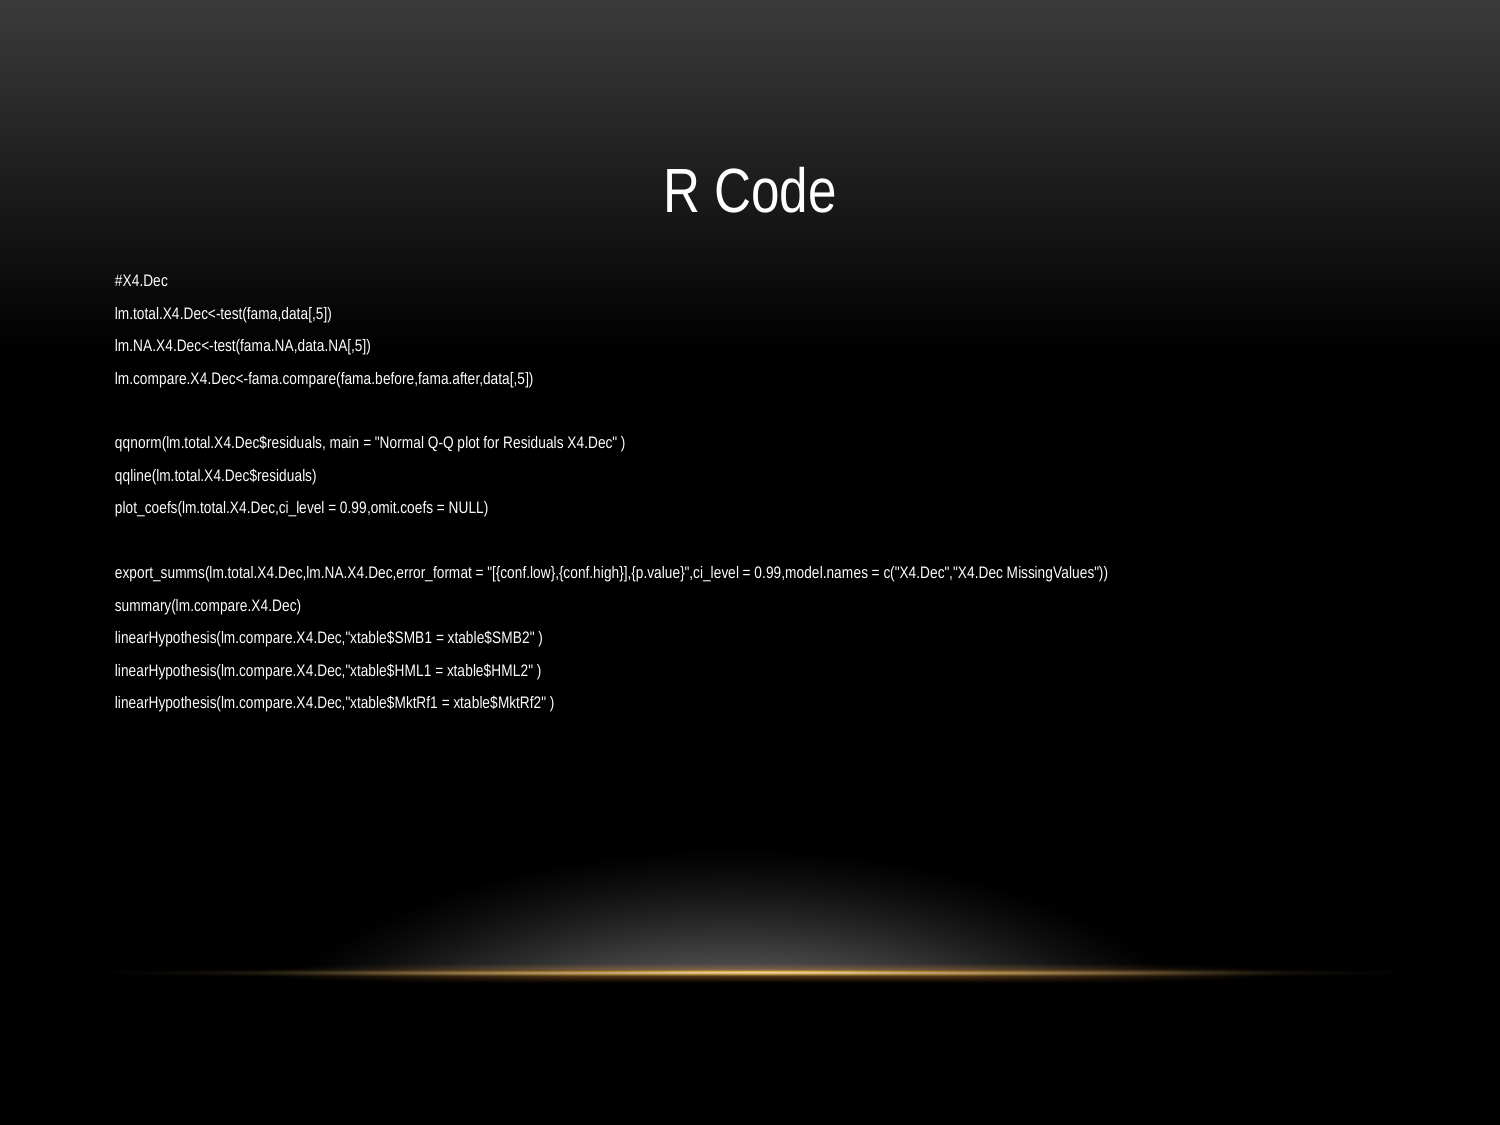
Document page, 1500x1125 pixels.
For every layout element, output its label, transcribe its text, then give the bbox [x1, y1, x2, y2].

title R Code [99, 45, 1400, 233]
picture [0, 0, 1500, 1125]
list #X4.Dec lm.total.X4.Dec<-test(fama,data[,5]) lm.NA.X4.Dec<-test(fama.NA,data.NA[,5]) lm.compare.X4.Dec<-fama.compare(fama.before,fama.after,data[,5]) qqnorm(lm.total.X4.Dec$residuals, main = "Normal Q-Q plot for Residuals X4.Dec" ) qqline(lm.total.X4.Dec$residuals) plot_coefs(lm.total.X4.Dec,ci_level = 0.99,omit.coefs = NULL) export_summs(lm.total.X4.Dec,lm.NA.X4.Dec,error_format = "[{conf.low},{conf.high}],{p.value}",ci_level = 0.99,model.names = c("X4.Dec","X4.Dec MissingValues")) summary(lm.compare.X4.Dec) linearHypothesis(lm.compare.X4.Dec,"xtable$SMB1 = xtable$SMB2" ) linearHypothesis(lm.compare.X4.Dec,"xtable$HML1 = xtable$HML2" ) linearHypothesis(lm.compare.X4.Dec,"xtable$MktRf1 = xtable$MktRf2" ) [99, 262, 1400, 938]
